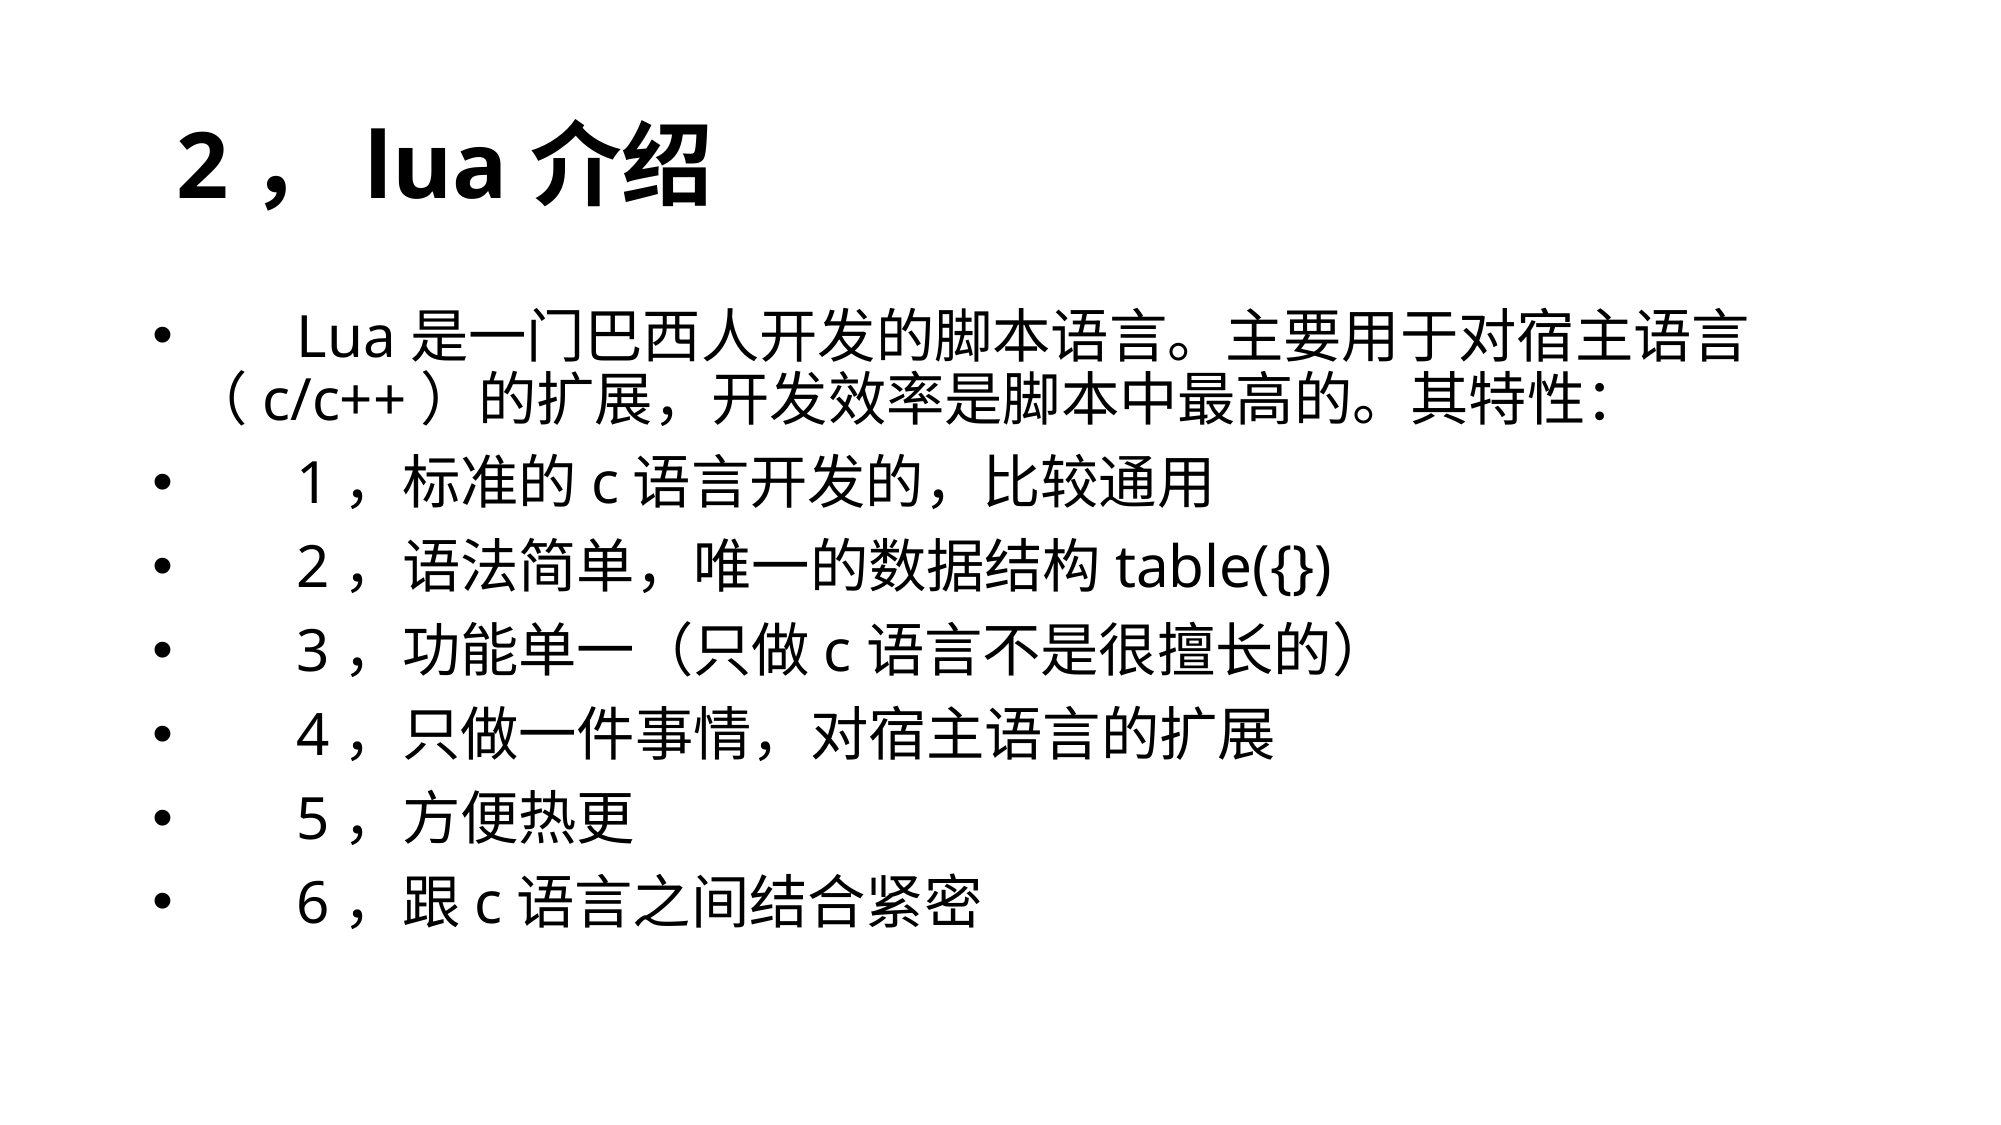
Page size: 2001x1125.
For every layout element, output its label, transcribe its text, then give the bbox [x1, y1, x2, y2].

title 2，lua介绍 [137, 59, 1863, 278]
list Lua是一门巴西人开发的脚本语言。主要用于对宿主语言（c/c++）的扩展，开发效率是脚本中最高的。其特性： 1，标准的c语言开发的，比较通用 2，语法简单，唯一的数据结构table({}) 3，功能单一（只做c语言不是很擅长的） 4，只做一件事情，对宿主语言的扩展 5，方便热更 6，跟c语言之间结合紧密 [137, 299, 1863, 1000]
